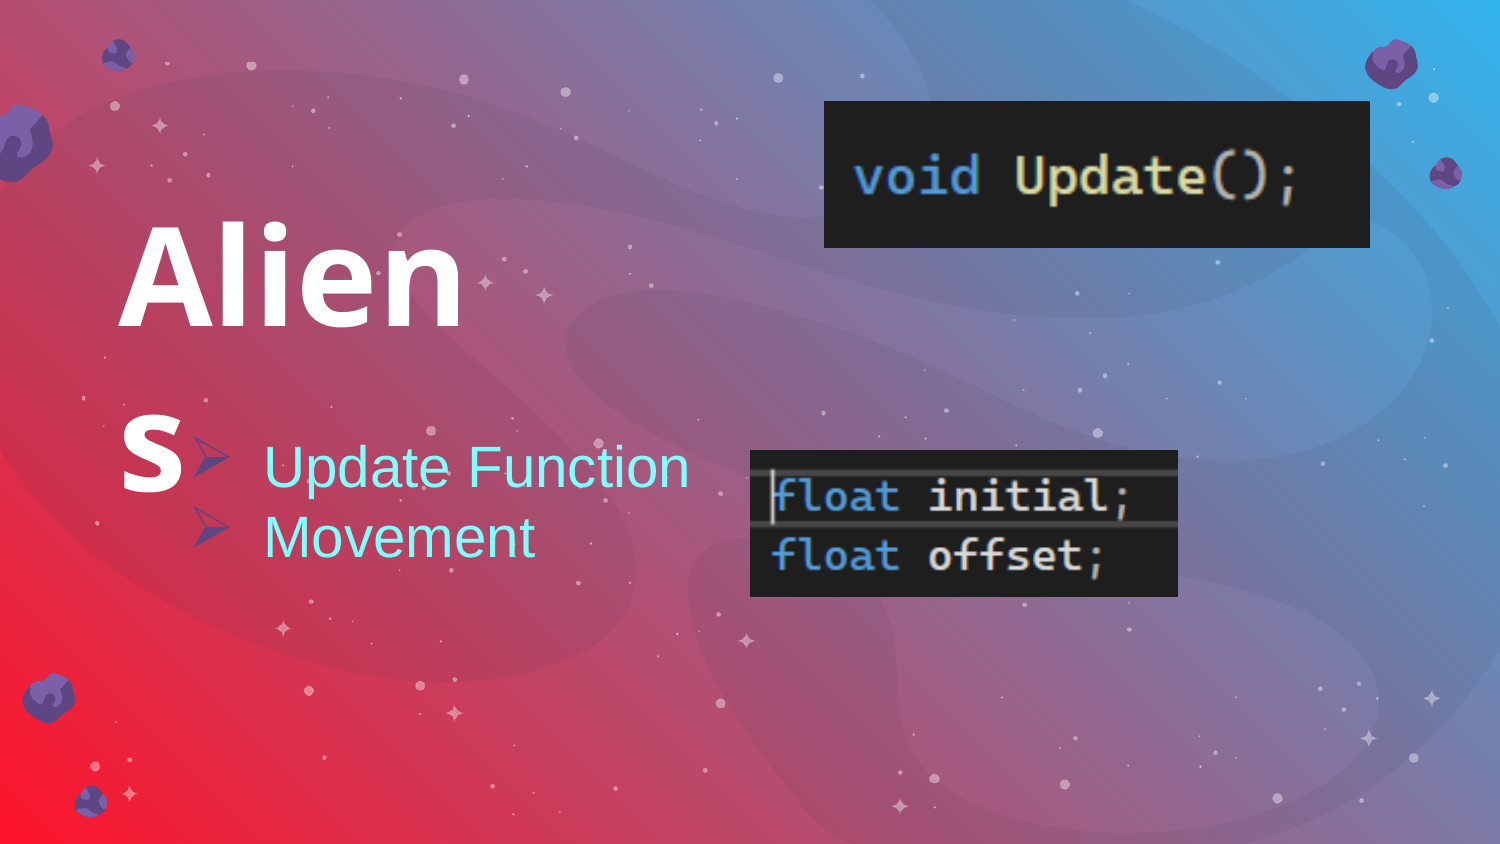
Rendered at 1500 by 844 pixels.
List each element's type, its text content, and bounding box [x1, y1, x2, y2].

title Aliens [118, 188, 512, 307]
text_box Update Function Movement [173, 421, 750, 577]
picture [0, 0, 1500, 844]
